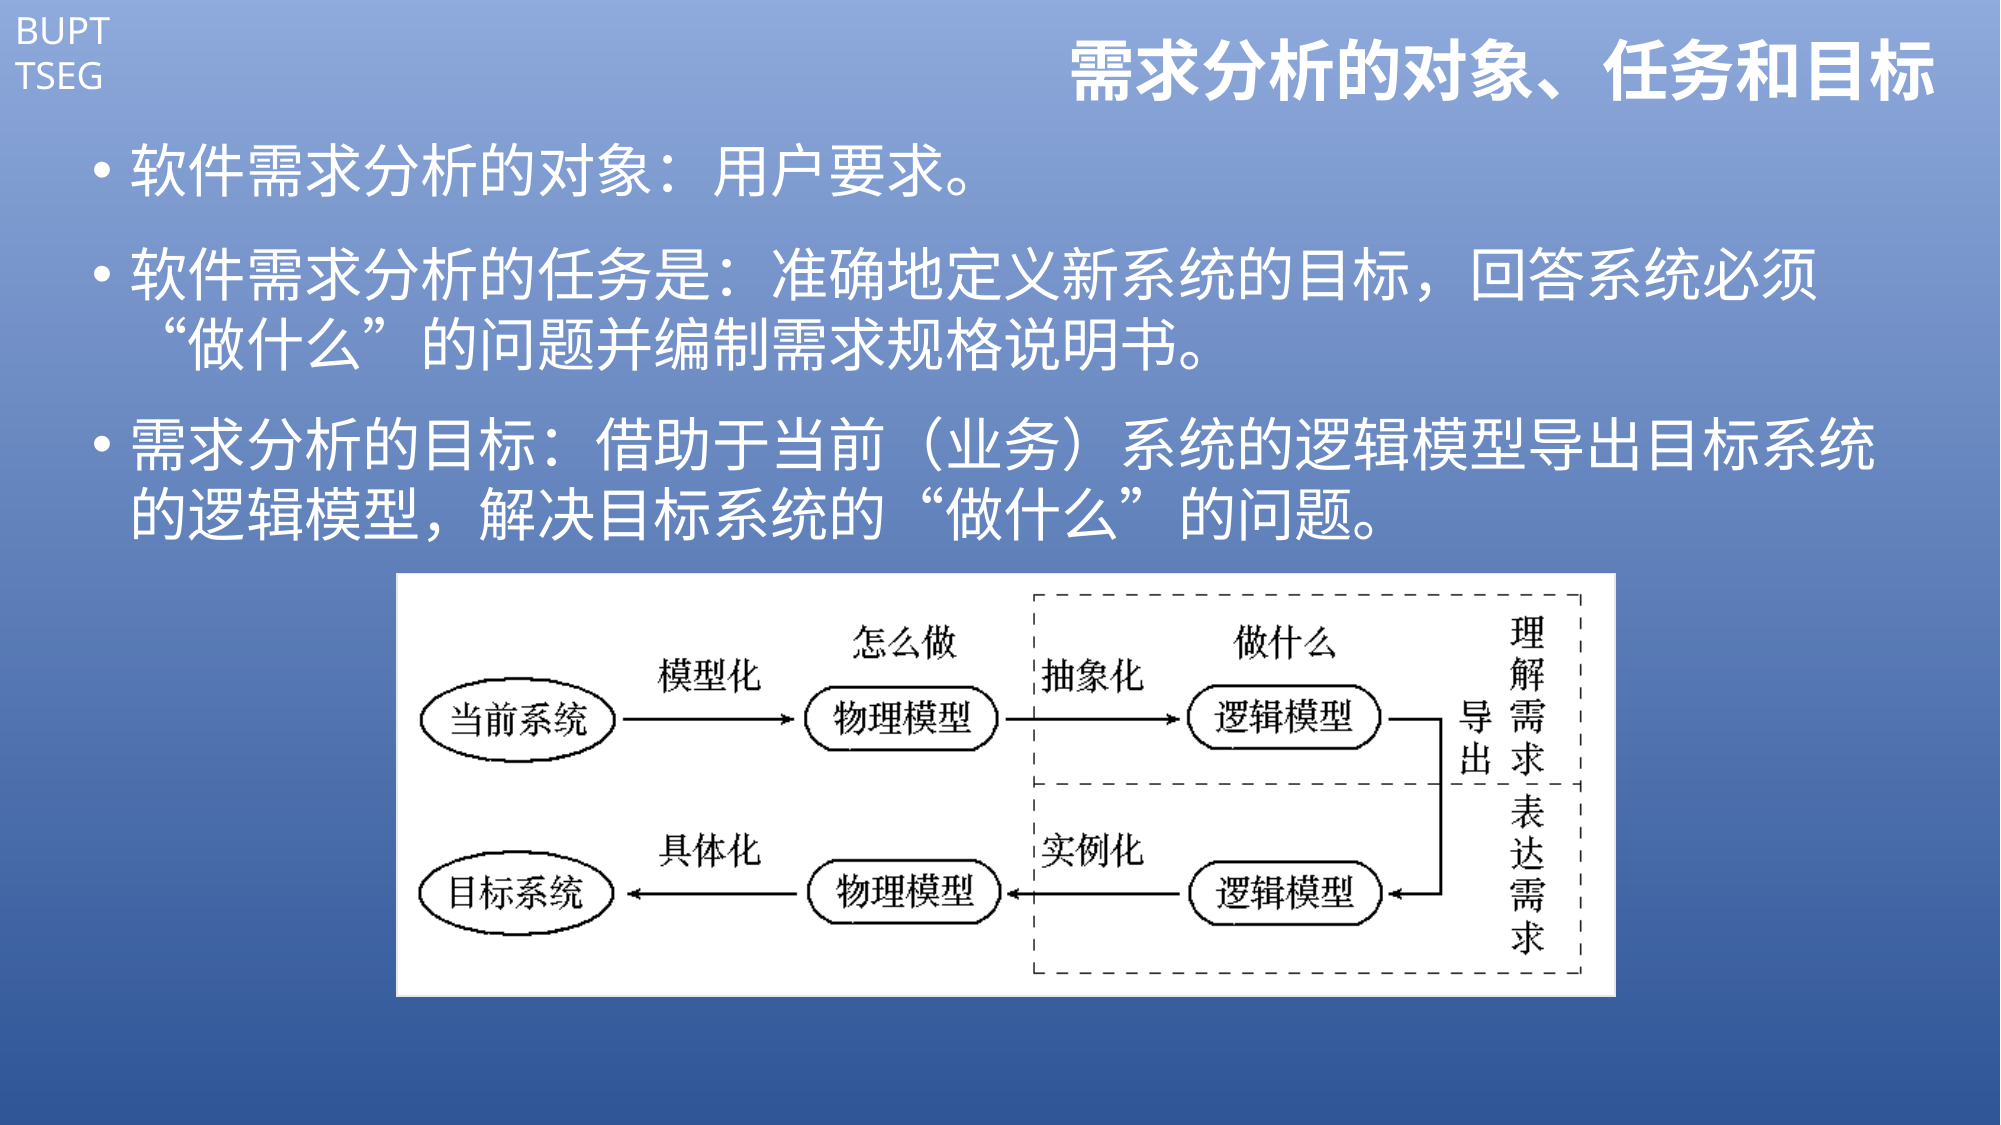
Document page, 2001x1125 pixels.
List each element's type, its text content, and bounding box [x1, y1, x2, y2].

list 软件需求分析的对象：用户要求。 软件需求分析的任务是：准确地定义新系统的目标，回答系统必须“做什么”的问题并编制需求规格说明书。 需求分析的目标：借助于当前（业务）系统的逻辑模型导出目标系统的逻辑模型，解决目标系统的“做什么”的问题。 [76, 127, 1908, 1022]
title 需求分析的对象、任务和目标 [255, 21, 1952, 128]
picture [397, 574, 1615, 996]
